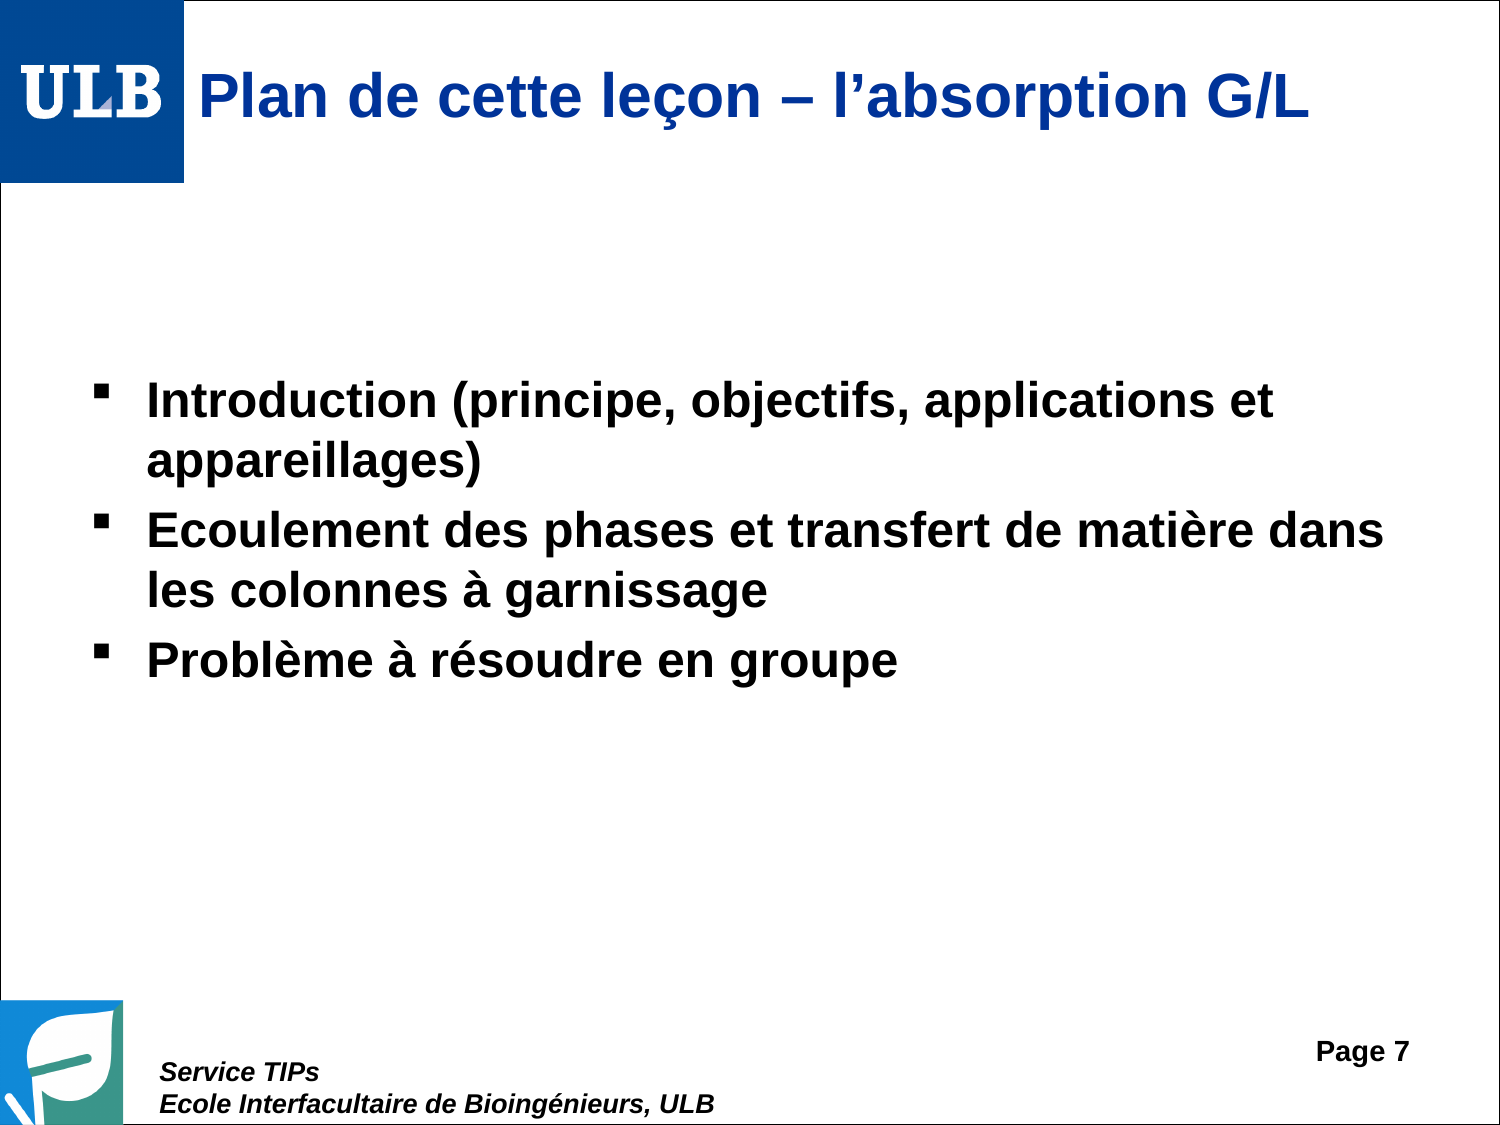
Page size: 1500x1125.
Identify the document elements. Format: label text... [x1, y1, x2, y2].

title Plan de cette leçon – l’absorption G/L [183, 0, 1500, 185]
footer Service TIPs Ecole Interfacultaire de Bioingénieurs, ULB [100, 1046, 1026, 1110]
slide_number Page 7 [1074, 1035, 1426, 1103]
list Introduction (principe, objectifs, applications et appareillages) Ecoulement des phases et transfert de matière dans les colonnes à garnissage Problème à résoudre en groupe [75, 220, 1471, 1035]
picture [0, 0, 183, 183]
picture [0, 1000, 124, 1125]
